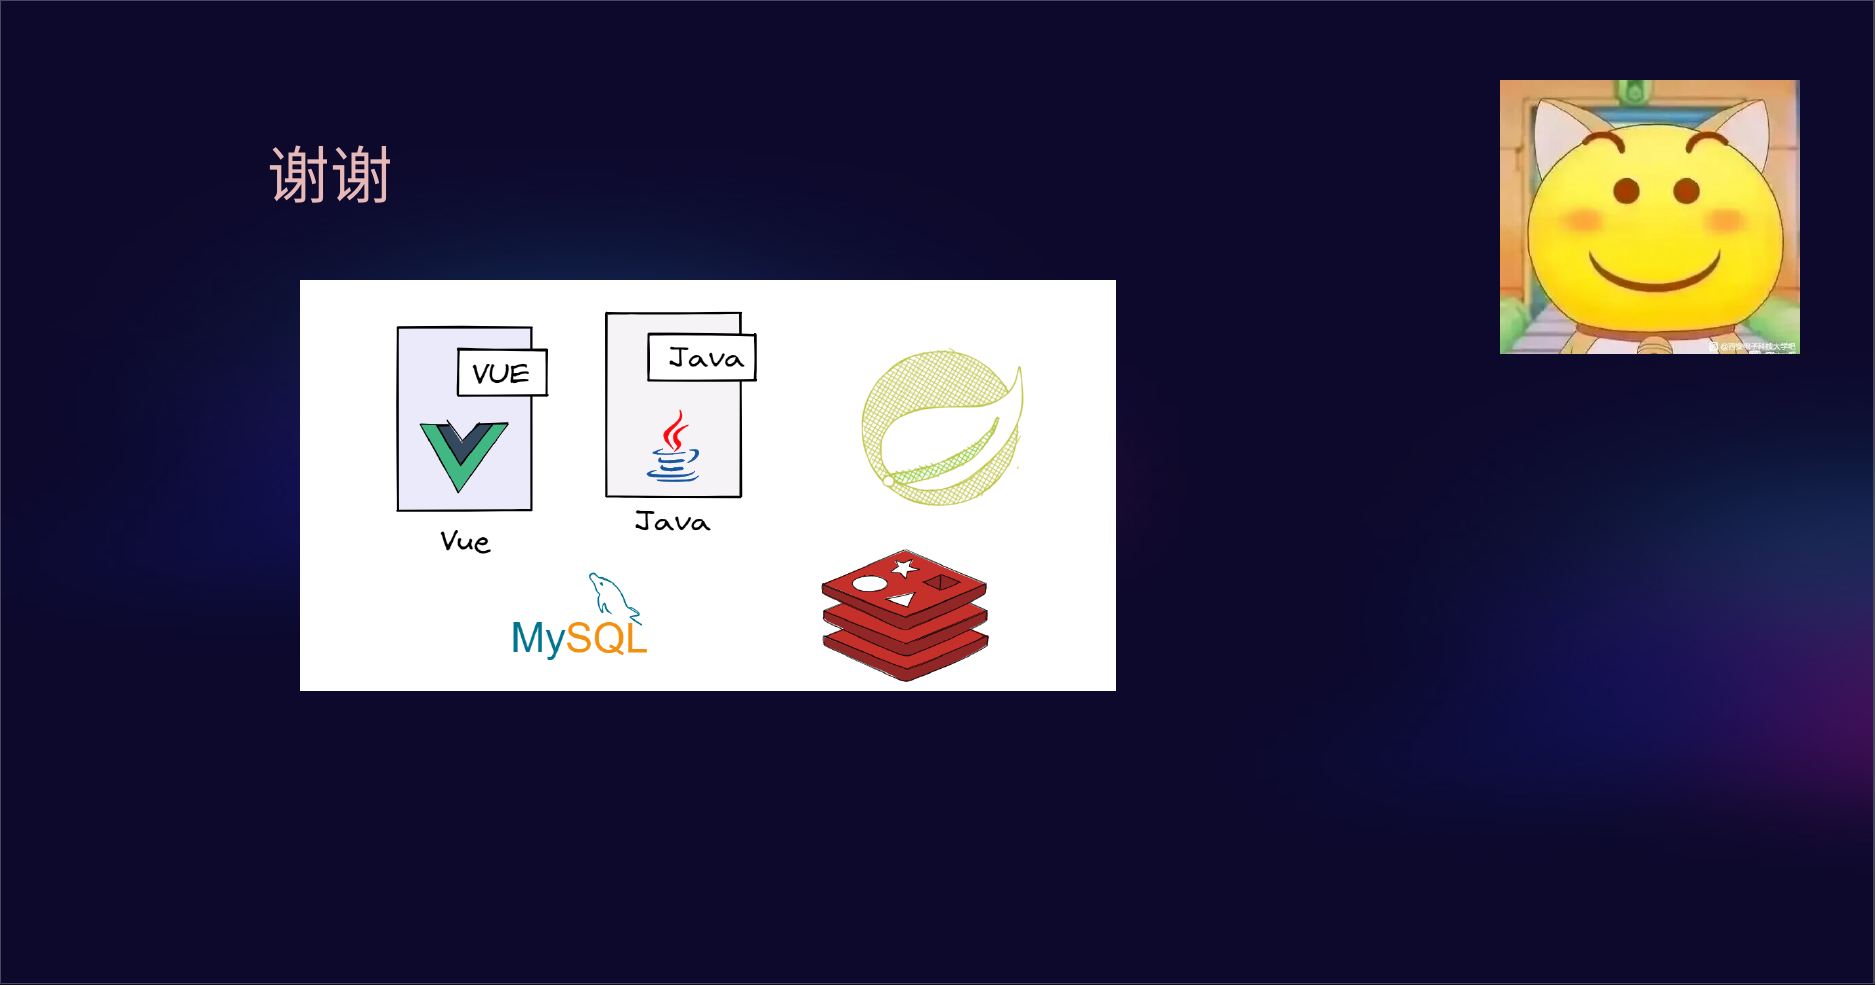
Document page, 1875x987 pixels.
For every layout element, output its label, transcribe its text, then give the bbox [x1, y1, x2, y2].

picture [1499, 80, 1800, 354]
title 谢谢 [267, 136, 430, 213]
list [299, 280, 1116, 691]
